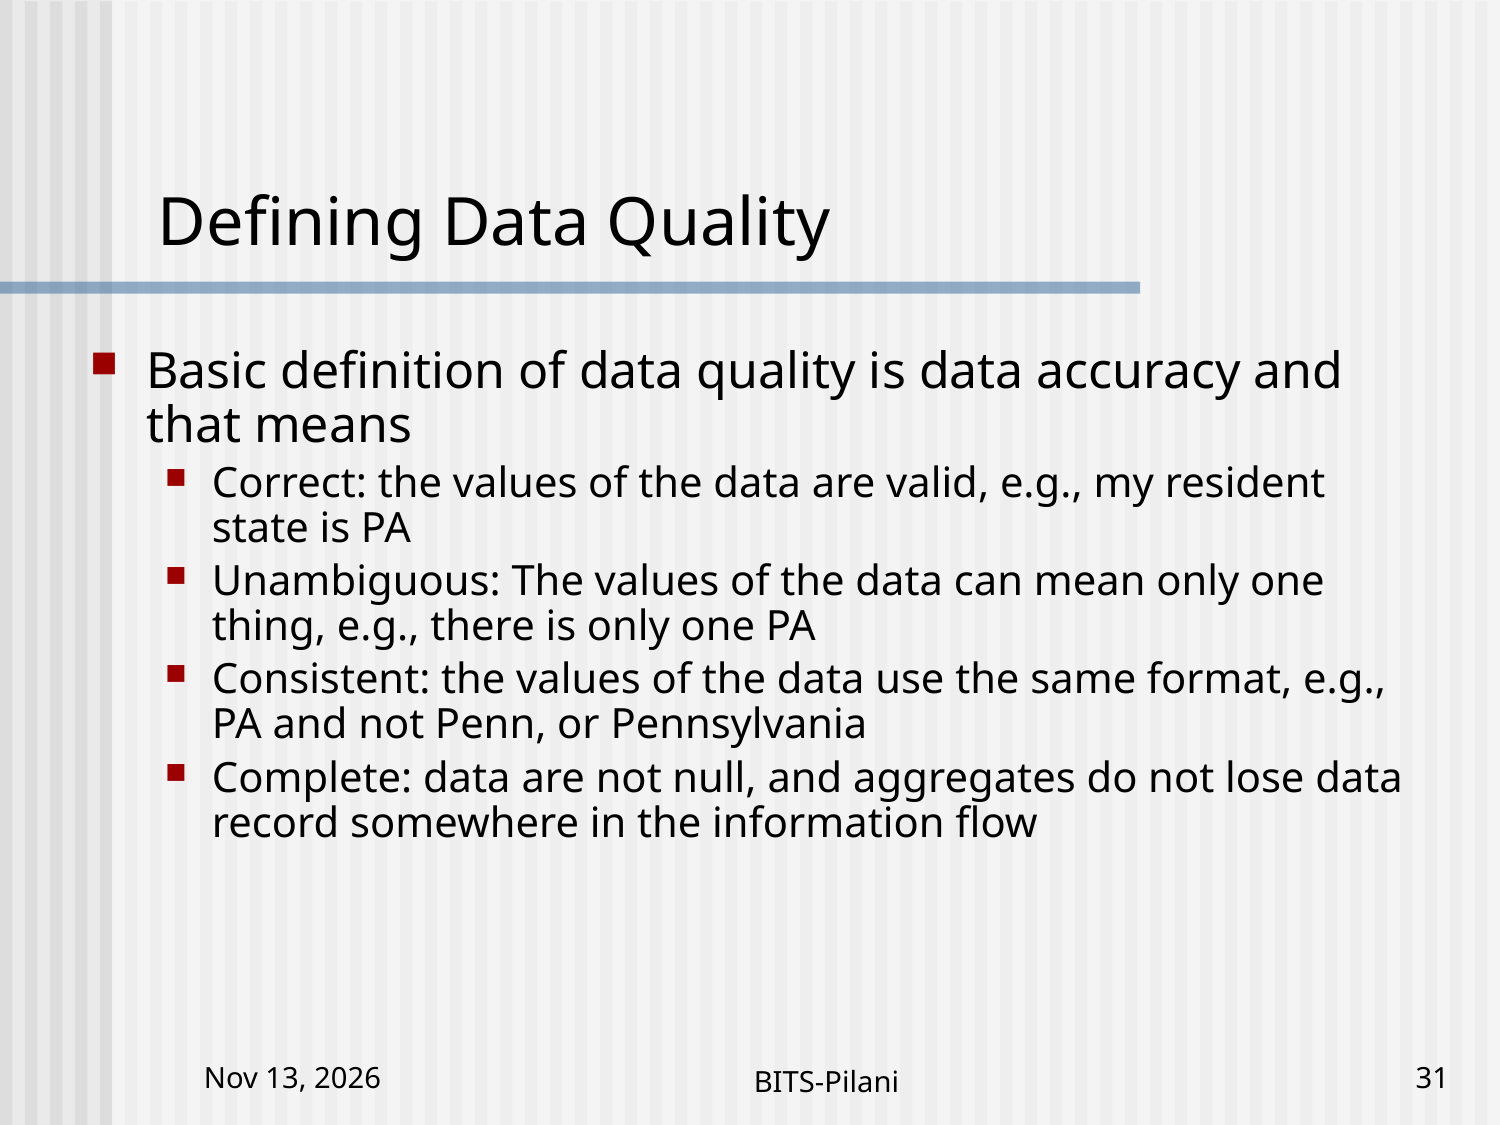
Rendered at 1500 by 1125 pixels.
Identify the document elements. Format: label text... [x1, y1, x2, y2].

footer BITS-Pilani [588, 1031, 1065, 1107]
list Basic definition of data quality is data accuracy and that means Correct: the values of the data are valid, e.g., my resident state is PA Unambiguous: The values of the data can mean only one thing, e.g., there is only one PA Consistent: the values of the data use the same format, e.g., PA and not Penn, or Pennsylvania Complete: data are not null, and aggregates do not lose data record somewhere in the information flow [74, 337, 1426, 963]
slide_number 5-Nov-17 [188, 1031, 502, 1107]
slide_number 31 [1151, 1031, 1465, 1107]
title Defining Data Quality [142, 31, 1483, 267]
